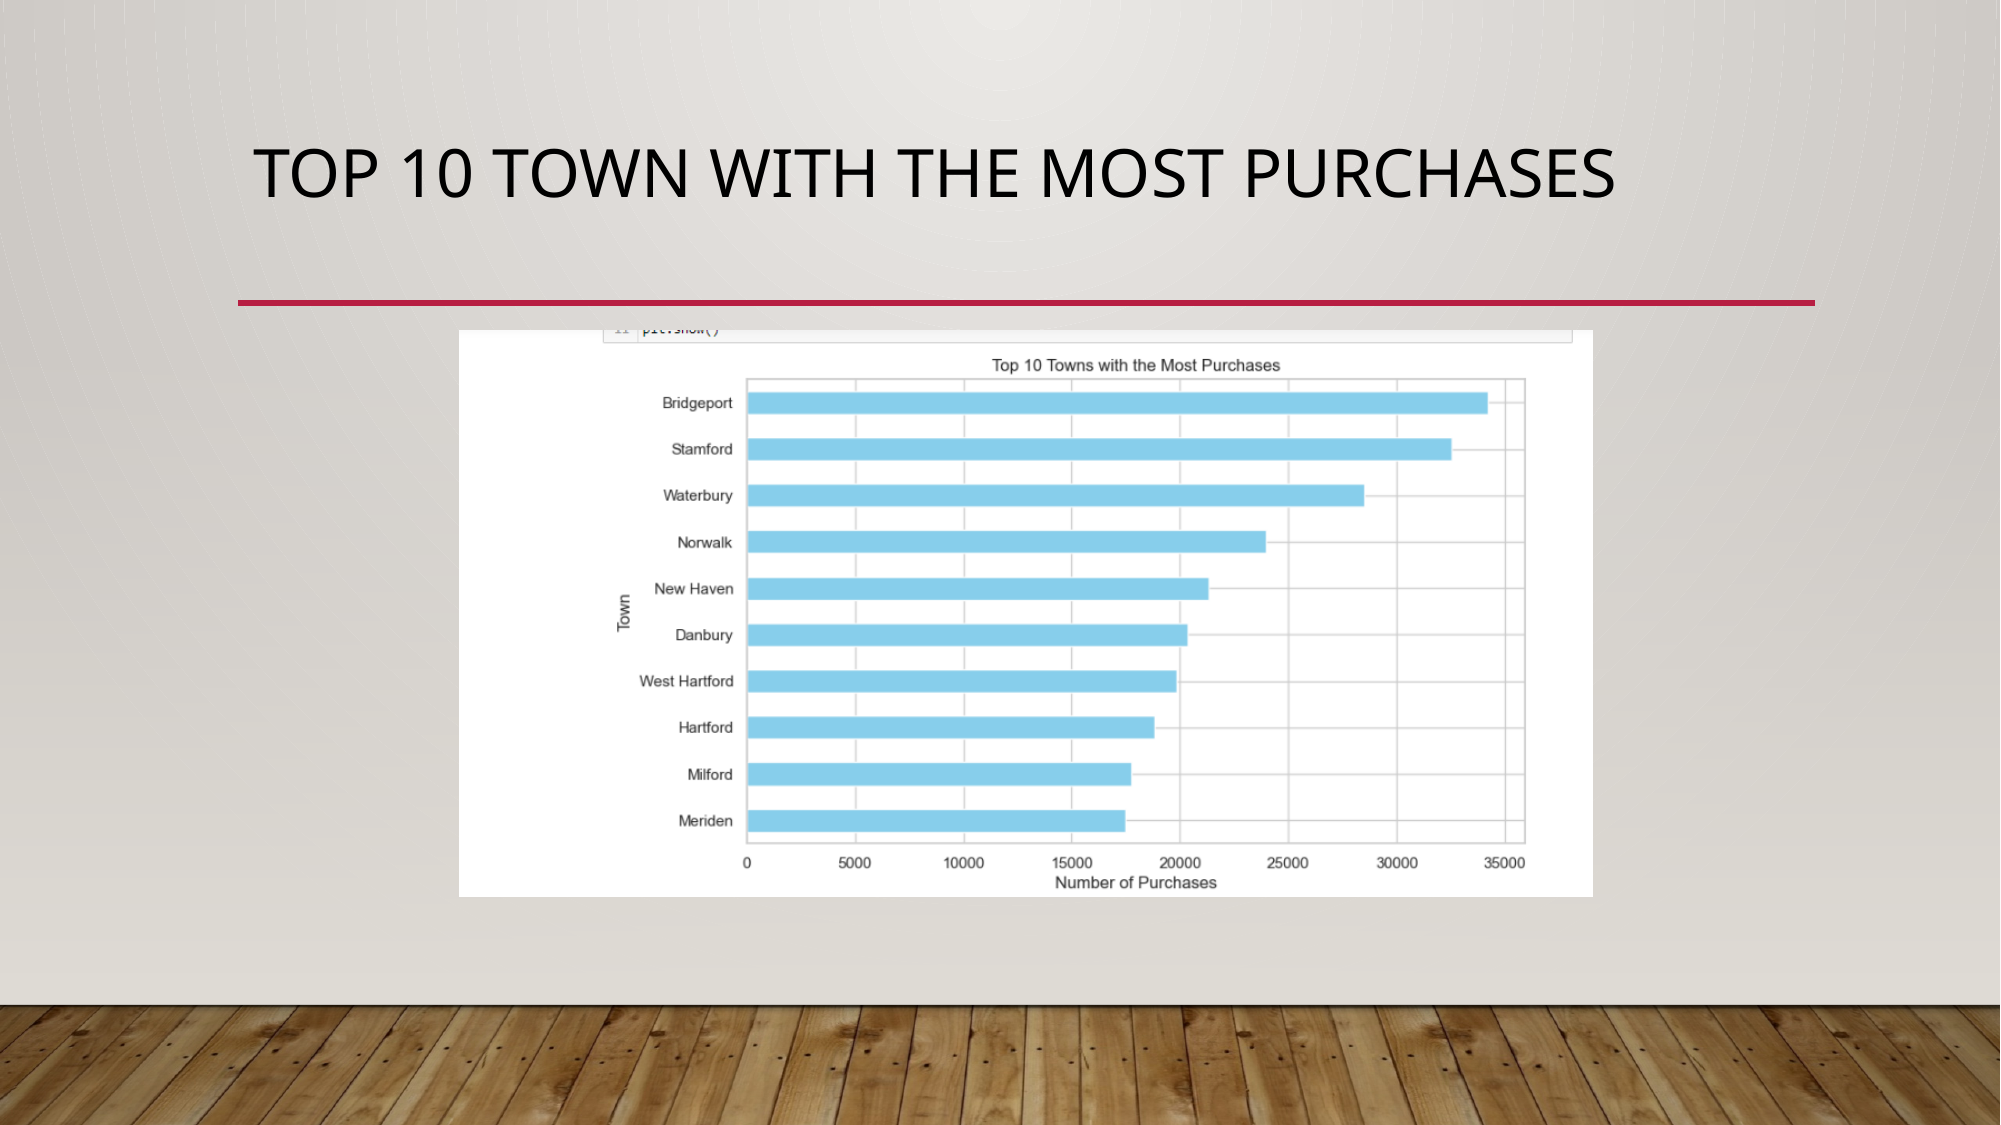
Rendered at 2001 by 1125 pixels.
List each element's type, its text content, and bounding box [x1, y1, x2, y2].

picture [0, 1005, 2000, 1125]
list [459, 330, 1593, 897]
title Top 10 Town with the most purchases [238, 131, 1814, 305]
